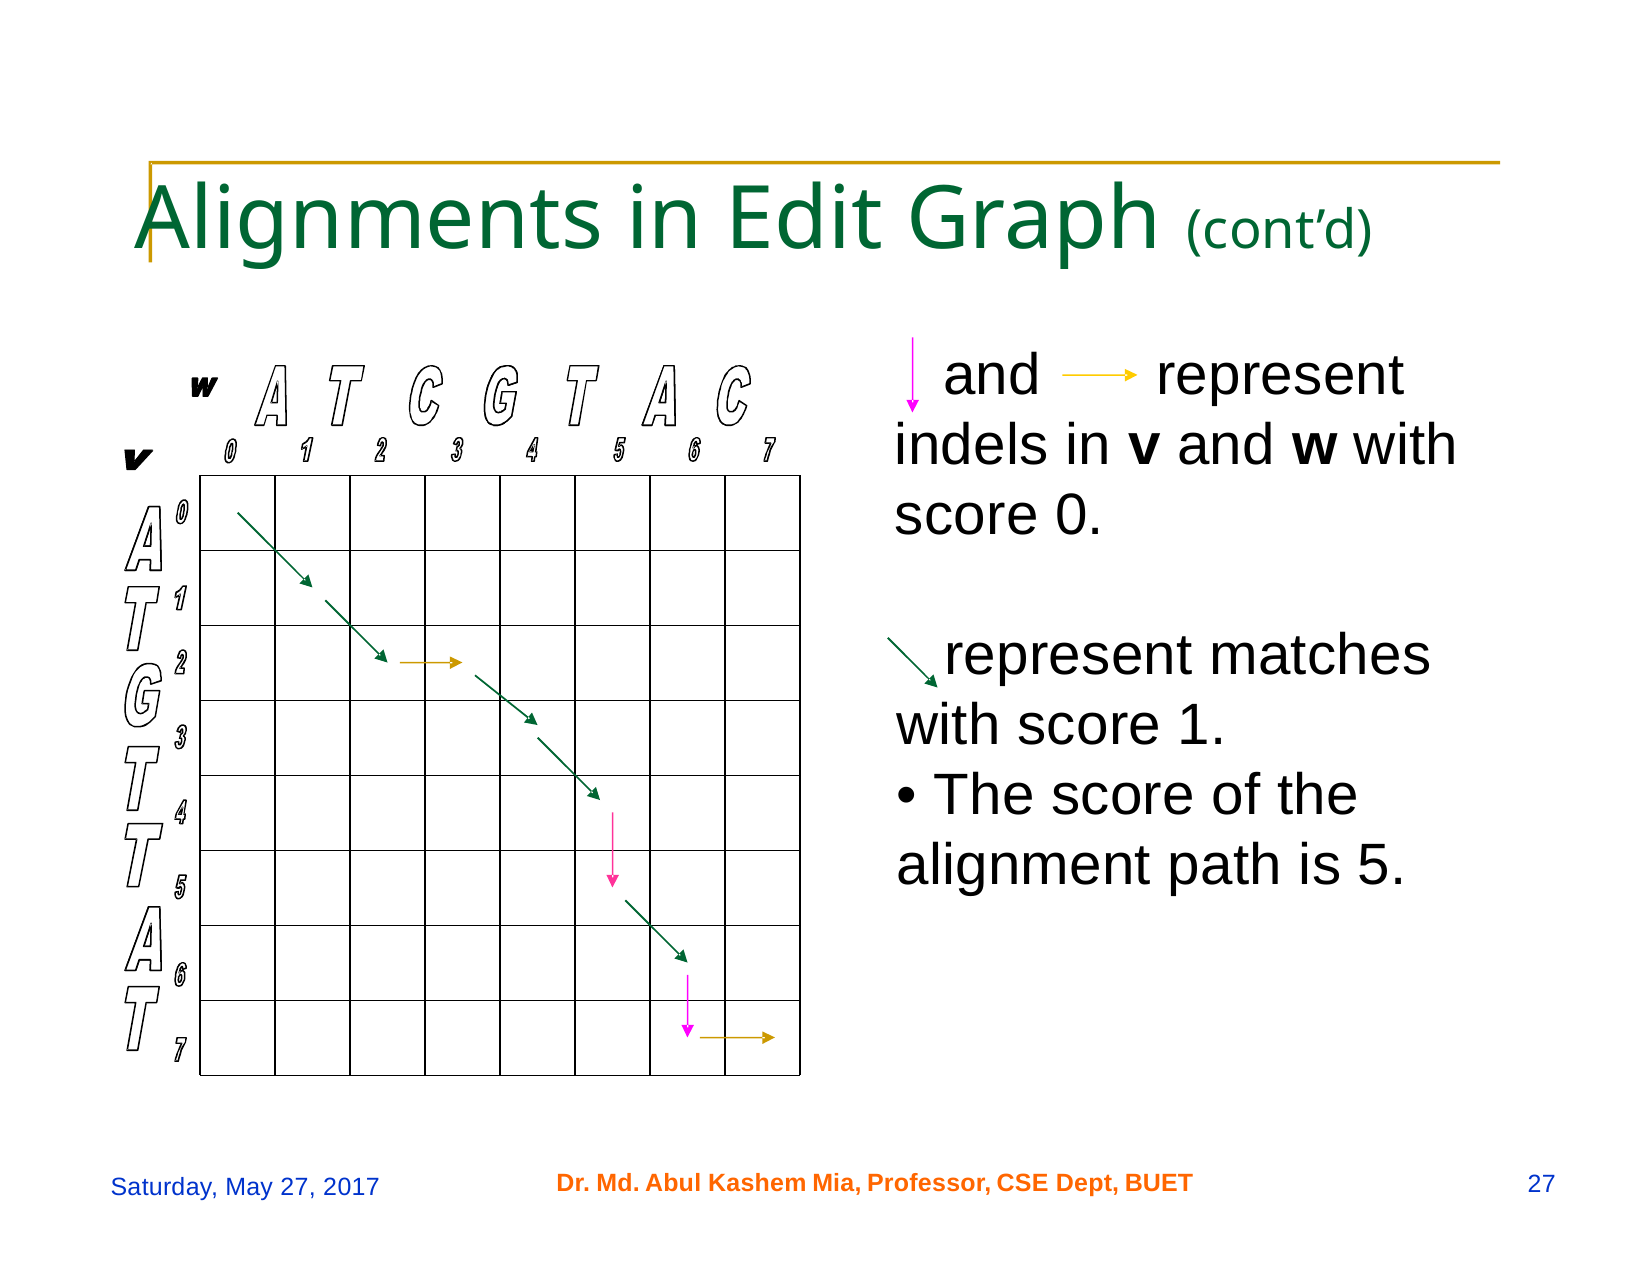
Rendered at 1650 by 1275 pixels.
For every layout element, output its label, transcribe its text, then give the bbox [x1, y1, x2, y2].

text_box [174, 585, 187, 611]
text_box [399, 656, 463, 669]
text_box [374, 437, 387, 462]
text_box [408, 365, 443, 427]
text_box [126, 665, 160, 725]
text_box [719, 367, 749, 424]
text_box [688, 437, 701, 462]
text_box [716, 365, 751, 427]
text_box [300, 437, 314, 462]
text_box Kashem [708, 1166, 807, 1197]
text_box [174, 799, 187, 825]
text_box [328, 365, 365, 427]
text_box [224, 438, 237, 464]
text_box [124, 906, 162, 972]
text_box [566, 365, 600, 427]
text_box [174, 962, 187, 987]
text_box [127, 452, 148, 468]
text_box [613, 437, 626, 462]
text_box [331, 367, 363, 424]
text_box [127, 988, 158, 1049]
text_box Professor, [867, 1166, 992, 1197]
text_box [124, 985, 160, 1052]
text_box and represent indels in v and w with score 0. [895, 336, 1459, 546]
text_box [127, 508, 160, 569]
text_box BUET [1124, 1166, 1194, 1197]
text_box [174, 724, 187, 750]
text_box [127, 588, 158, 649]
text_box Md. [596, 1166, 641, 1197]
text_box [525, 437, 539, 462]
text_box [474, 674, 538, 726]
text_box [536, 737, 601, 801]
text_box [644, 367, 674, 424]
text_box [124, 822, 164, 888]
text_box [606, 812, 619, 888]
text_box [569, 367, 597, 424]
text_box Saturday, May 27, 2017 [110, 1170, 381, 1201]
text_box [175, 499, 189, 525]
text_box [127, 908, 160, 969]
text_box [127, 748, 158, 809]
text_box CSE Dept, [996, 1166, 1120, 1197]
text_box [450, 437, 464, 462]
text_box [681, 974, 694, 1038]
text_box 27 [1527, 1167, 1557, 1198]
text_box [483, 365, 518, 427]
text_box [124, 586, 160, 652]
text_box [324, 599, 388, 663]
text_box [124, 505, 162, 572]
text_box Alignments in Edit Graph (cont’d) [134, 160, 1374, 266]
text_box [194, 379, 215, 395]
text_box [763, 437, 776, 462]
text_box [257, 367, 285, 424]
text_box [124, 745, 160, 812]
text_box [253, 365, 288, 427]
text_box [124, 449, 154, 471]
text_box [906, 337, 919, 413]
text_box [1374, 160, 1501, 165]
text_box [124, 662, 162, 728]
text_box [174, 1037, 187, 1062]
text_box [624, 899, 688, 963]
text_box [174, 874, 187, 900]
text_box [411, 367, 441, 424]
text_box represent matches with score 1. • The score of the alignment path is 5. [896, 616, 1433, 896]
text_box [174, 649, 187, 675]
text_box [641, 365, 676, 427]
text_box [699, 1031, 775, 1044]
text_box [486, 367, 516, 424]
text_box [127, 825, 161, 885]
text_box [74, 74, 1575, 1200]
text_box [191, 377, 219, 397]
text_box Mia, [812, 1166, 862, 1197]
text_box Abul [645, 1166, 702, 1197]
text_box [236, 511, 313, 588]
text_box Dr. [556, 1166, 591, 1197]
text_box [1062, 368, 1138, 382]
text_box [887, 637, 938, 688]
